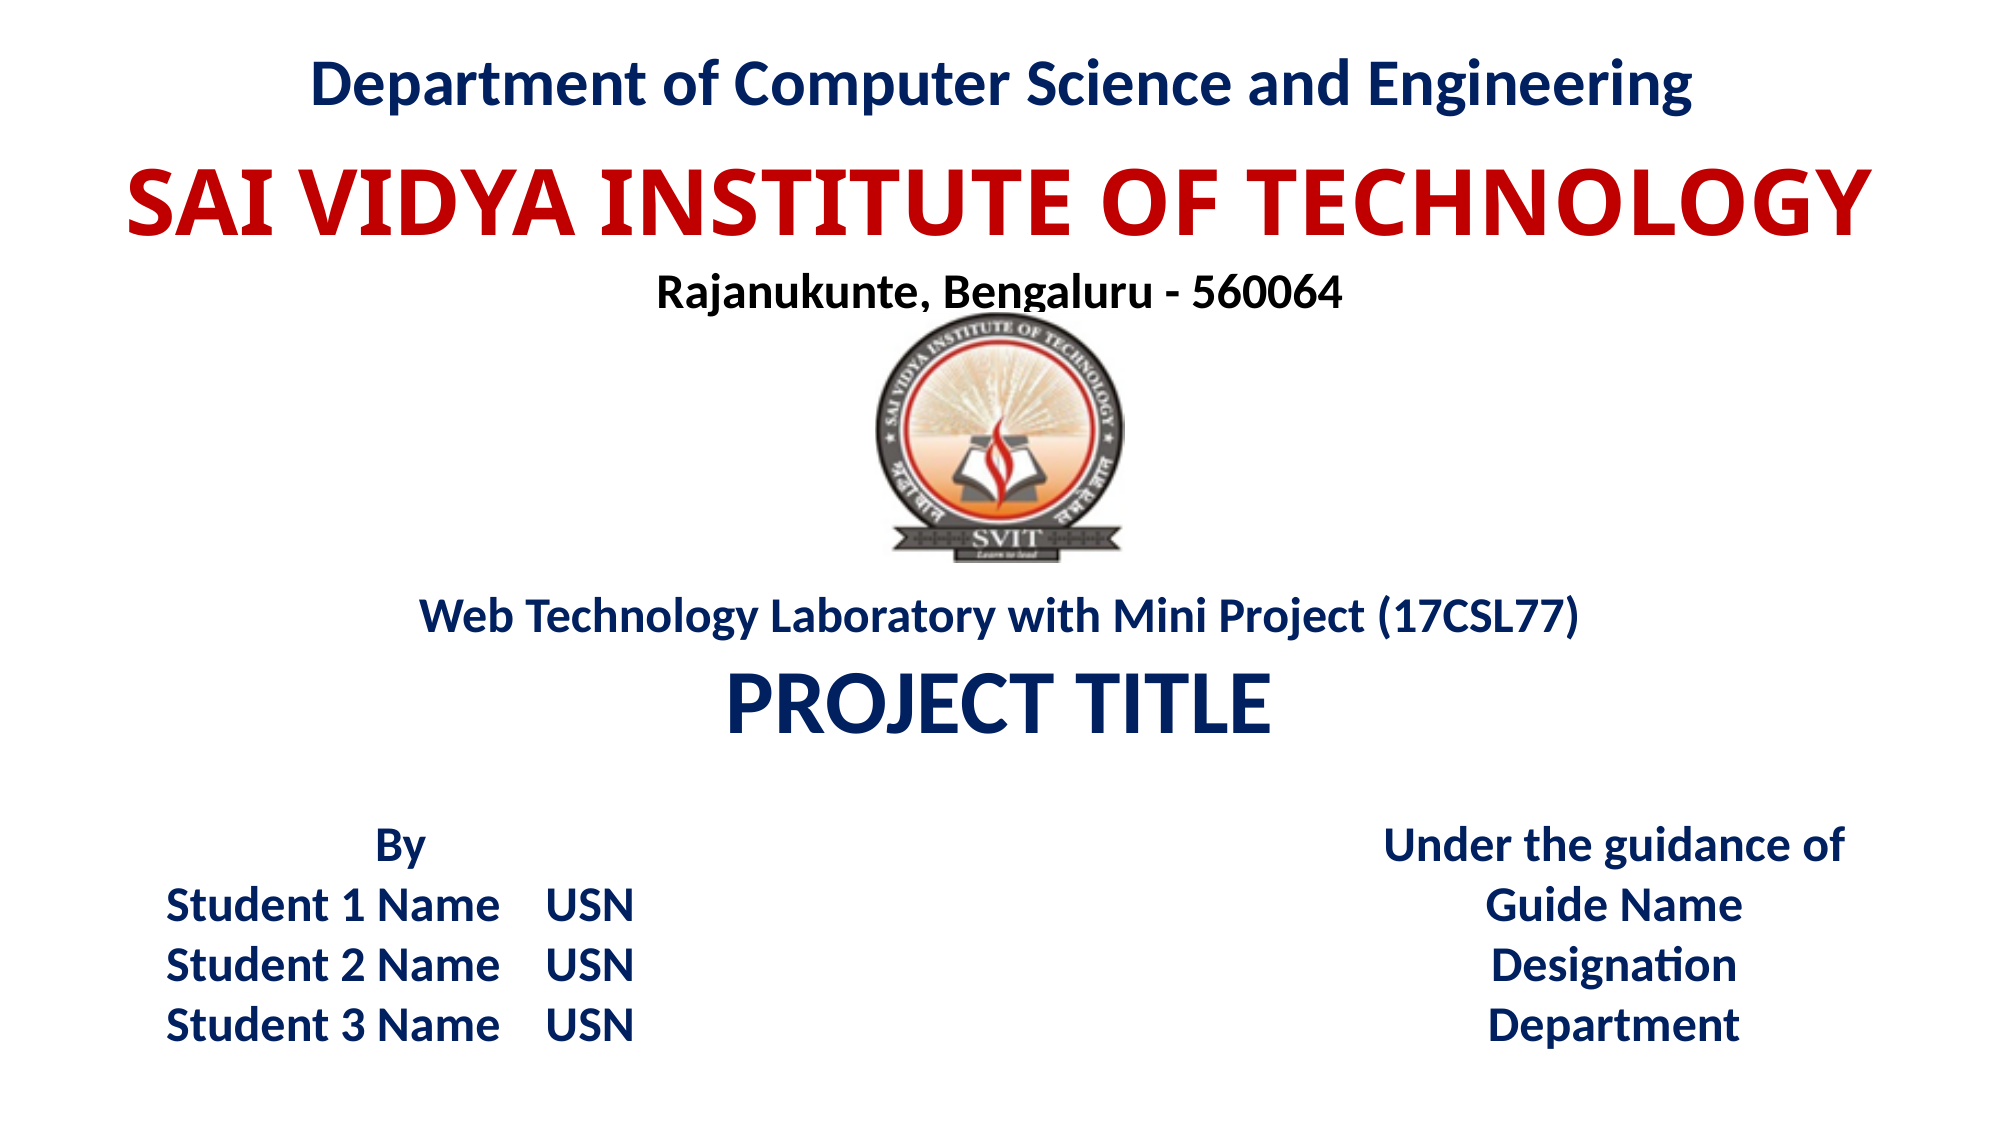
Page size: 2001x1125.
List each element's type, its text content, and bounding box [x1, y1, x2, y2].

text_box By Student 1 Name USN Student 2 Name USN Student 3 Name USN [30, 804, 771, 1104]
title SAI VIDYA INSTITUTE OF TECHNOLOGY [0, 113, 2000, 264]
text_box Web Technology Laboratory with Mini Project (17CSL77) PROJECT TITLE [392, 574, 1607, 760]
picture [874, 312, 1125, 563]
text_box Department of Computer Science and Engineering [30, 31, 1975, 127]
text_box Under the guidance of Guide Name Designation Department [1274, 804, 1955, 1059]
subtitle Rajanukunte, Bengaluru - 560064 [249, 257, 1750, 334]
